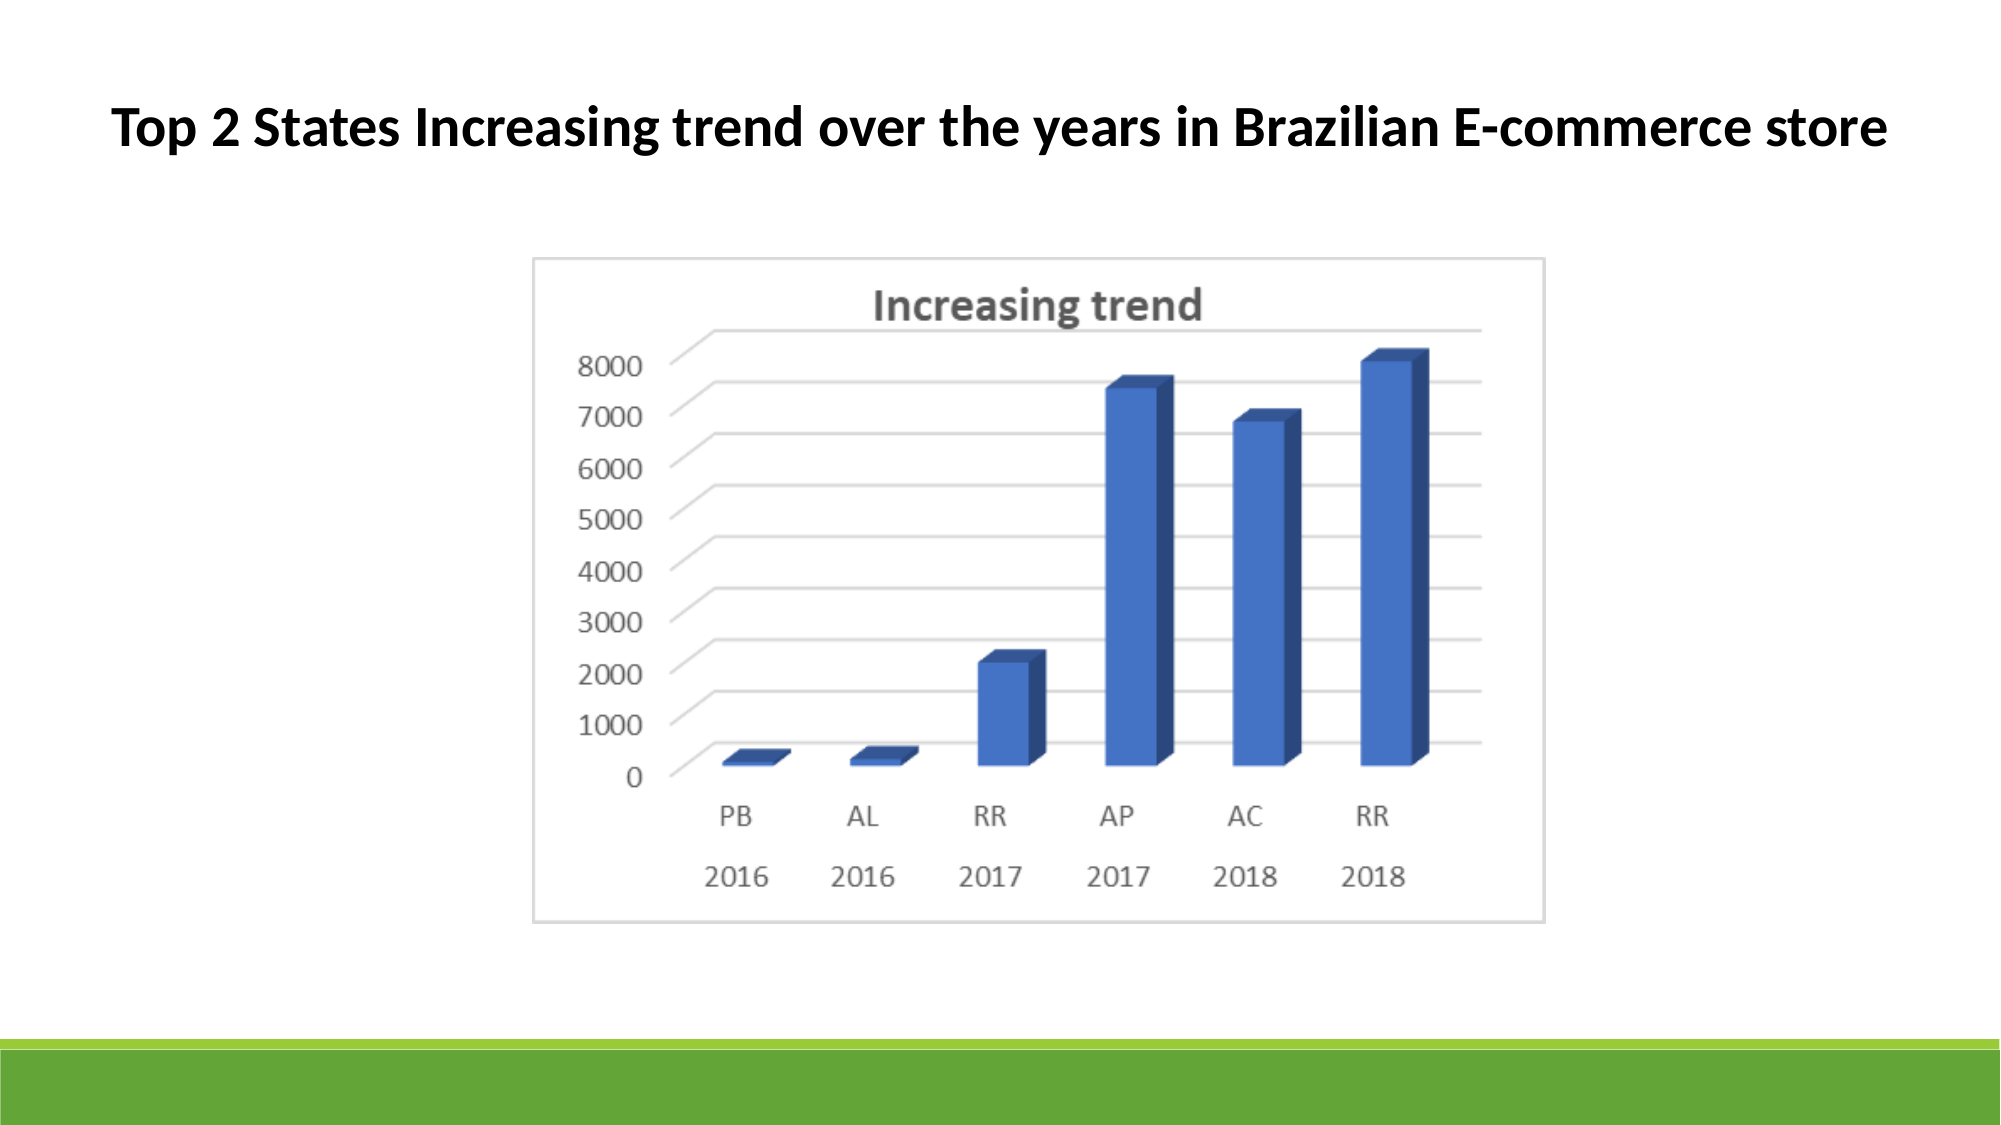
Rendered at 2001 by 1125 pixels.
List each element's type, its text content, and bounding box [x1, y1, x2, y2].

text_box Top 2 States Increasing trend over the years in Brazilian E-commerce store [96, 80, 1959, 166]
picture [532, 256, 1547, 924]
